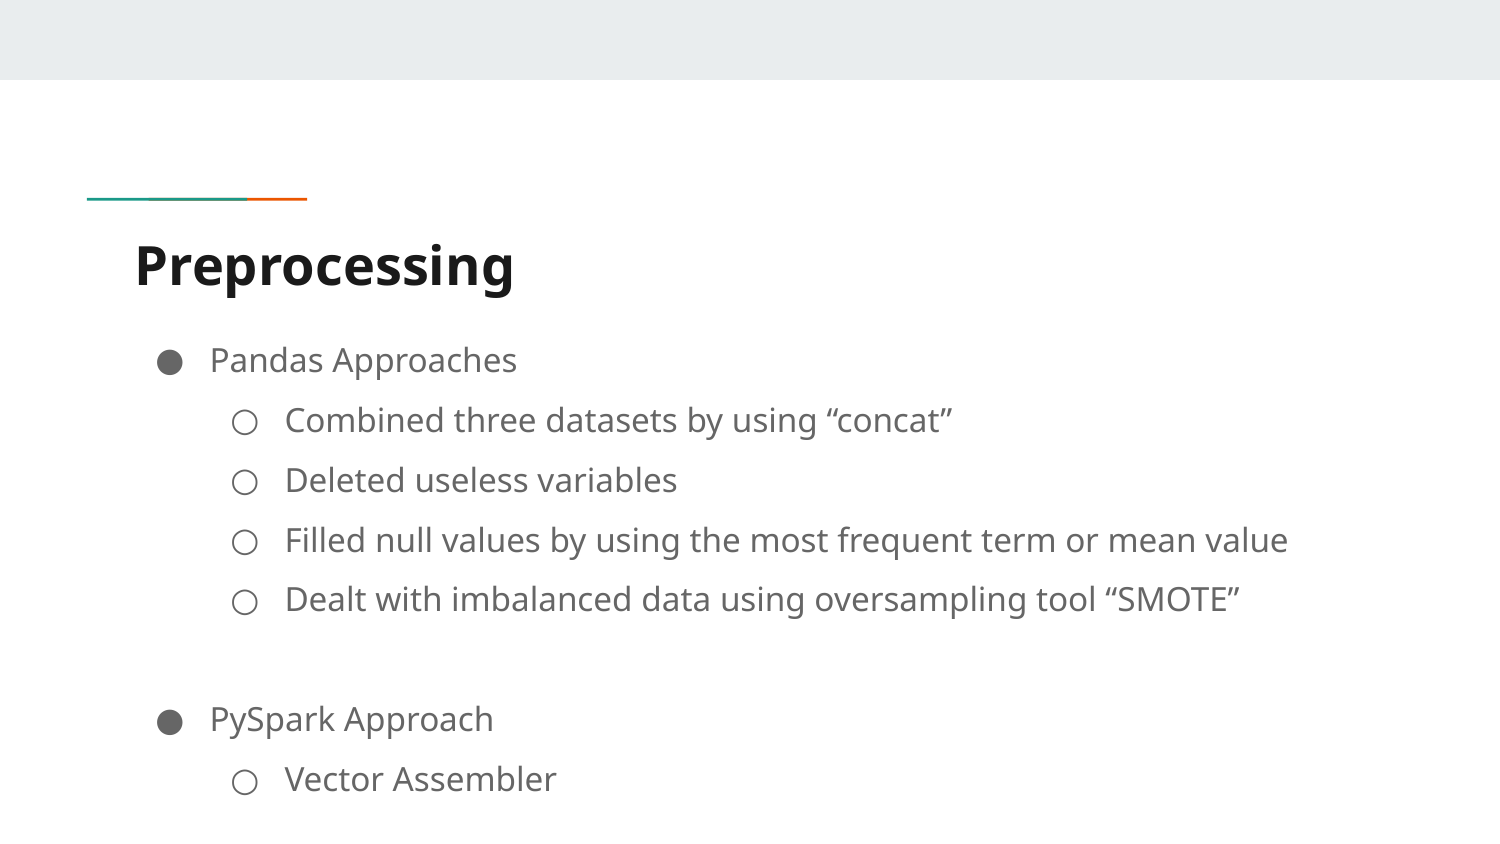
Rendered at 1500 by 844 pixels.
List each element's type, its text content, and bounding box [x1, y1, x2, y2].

list Pandas Approaches Combined three datasets by using “concat” Deleted useless variables Filled null values by using the most frequent term or mean value Dealt with imbalanced data using oversampling tool “SMOTE” PySpark Approach Vector Assembler [119, 304, 1381, 676]
title Preprocessing [119, 216, 1381, 304]
